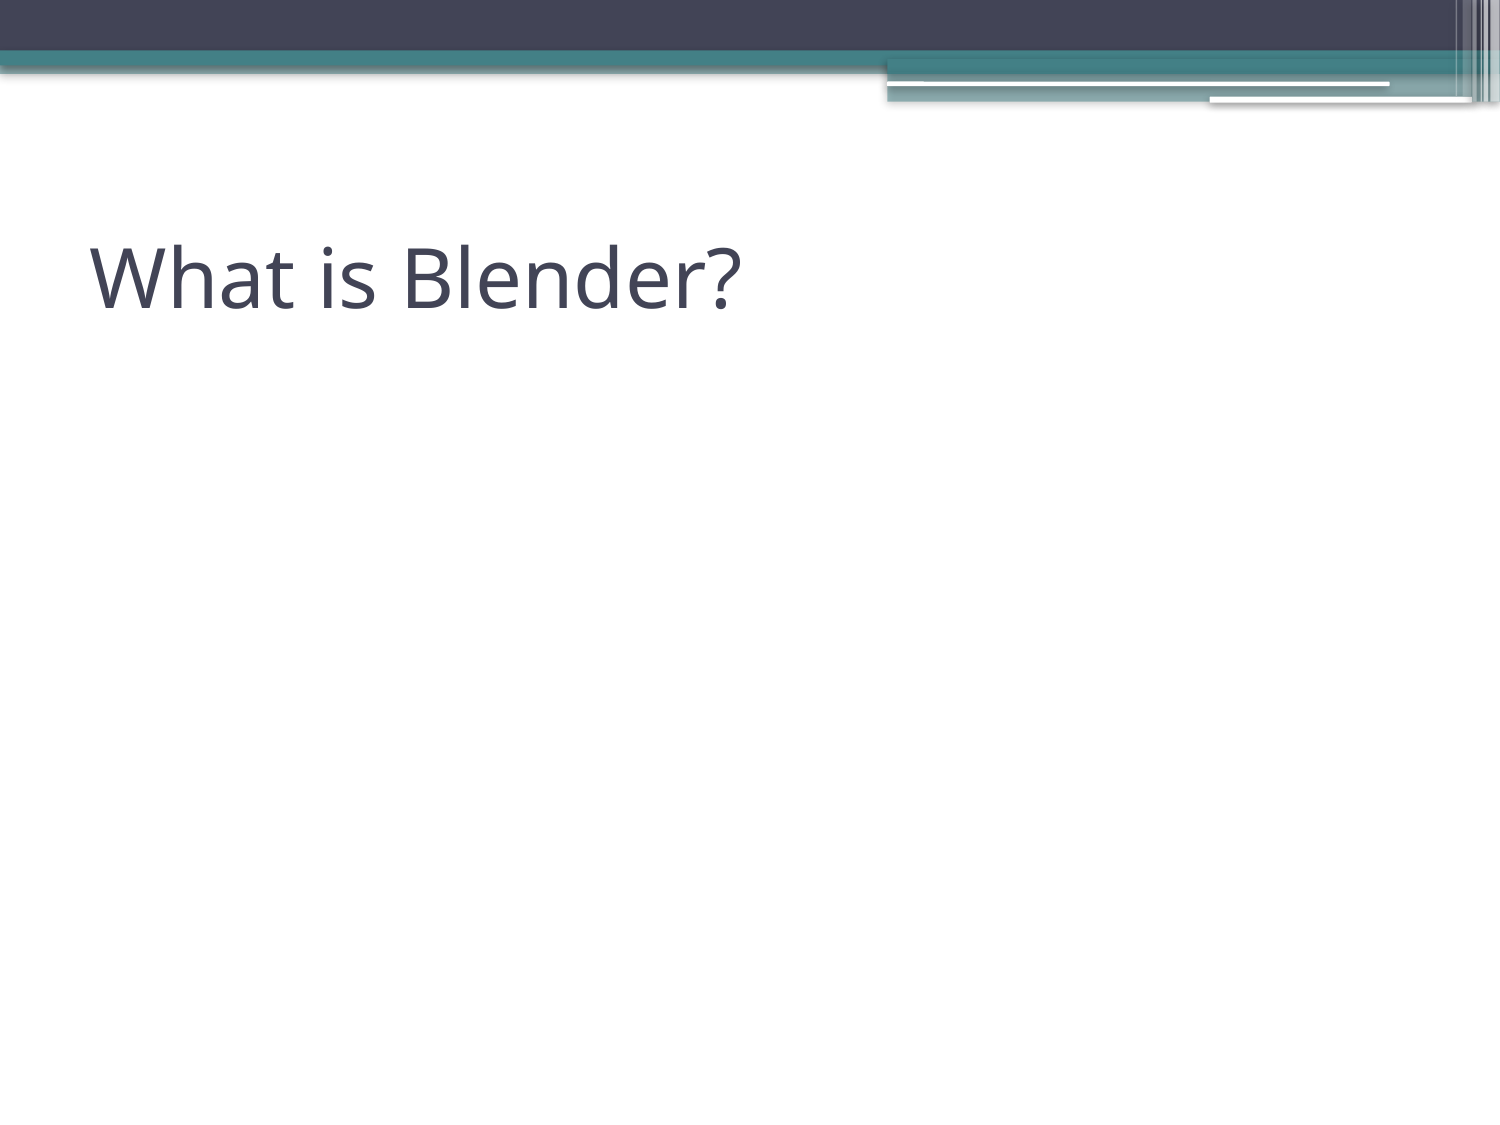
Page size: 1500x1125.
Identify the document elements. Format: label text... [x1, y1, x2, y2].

title What is Blender? [75, 187, 1425, 363]
